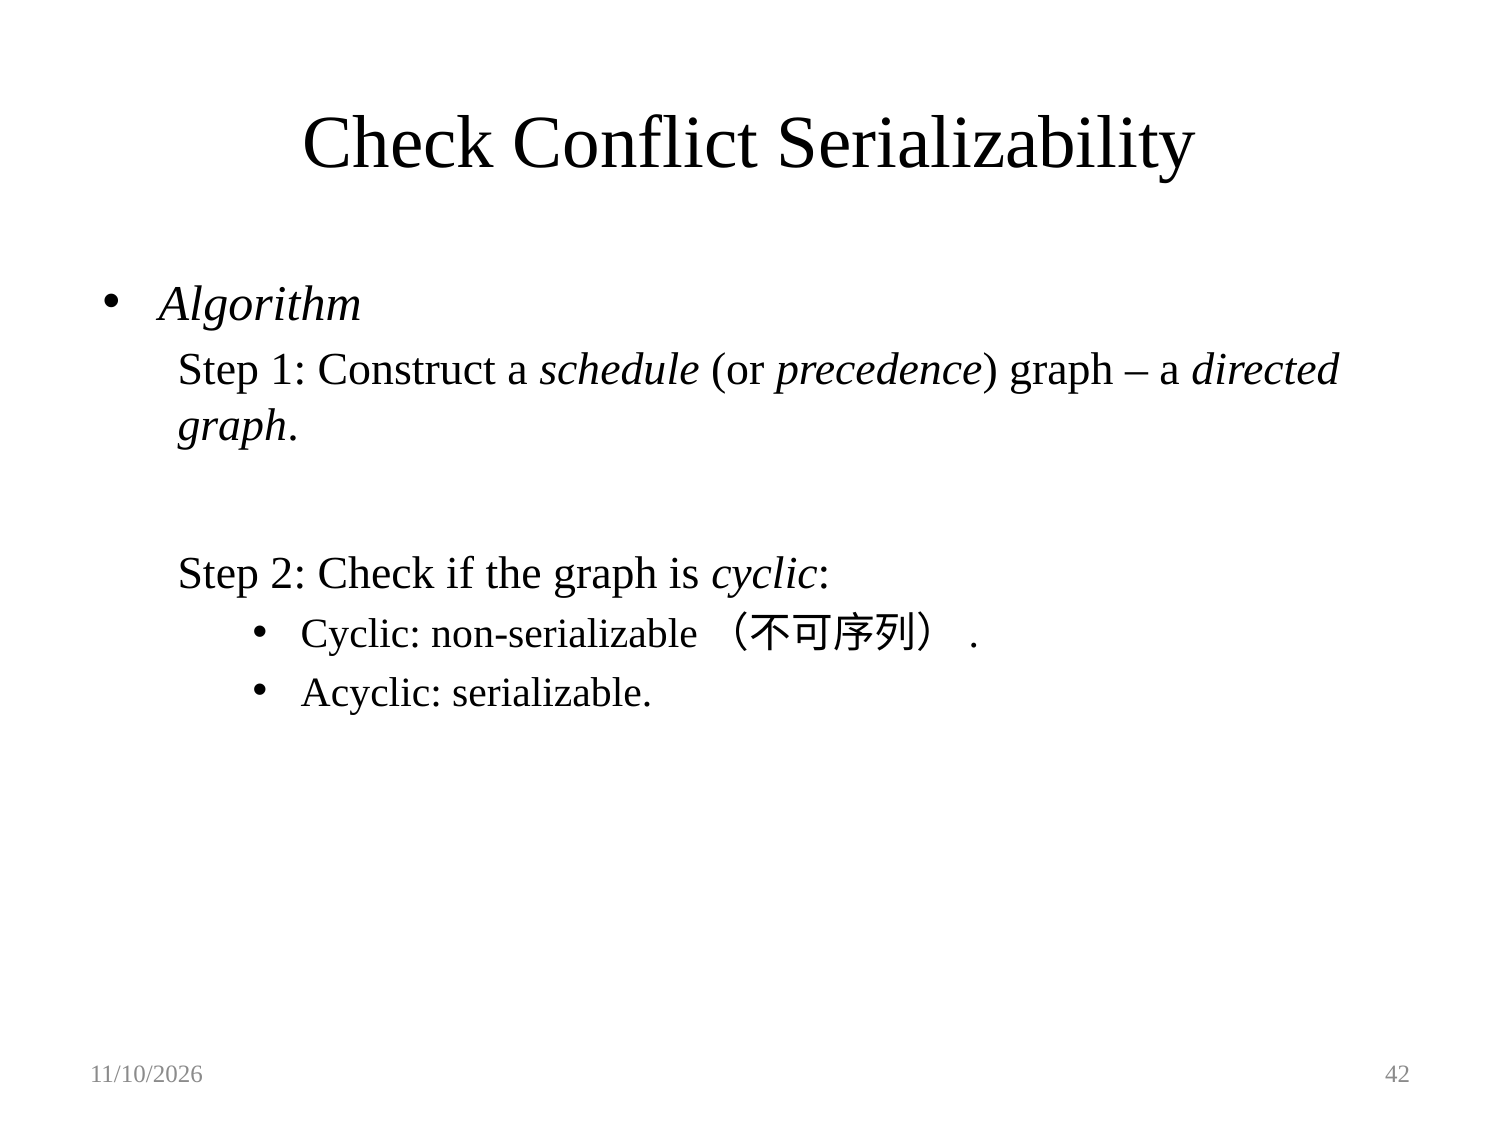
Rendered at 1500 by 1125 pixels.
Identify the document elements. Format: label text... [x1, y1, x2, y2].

title Check Conflict Serializability [75, 37, 1425, 238]
slide_number 42 [1074, 1042, 1425, 1103]
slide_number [75, 1042, 425, 1103]
list Algorithm Step 1: Construct a schedule (or precedence) graph – a directed graph. Step 2: Check if the graph is cyclic: Cyclic: non-serializable（不可序列）. Acyclic: serializable. [87, 262, 1438, 1005]
